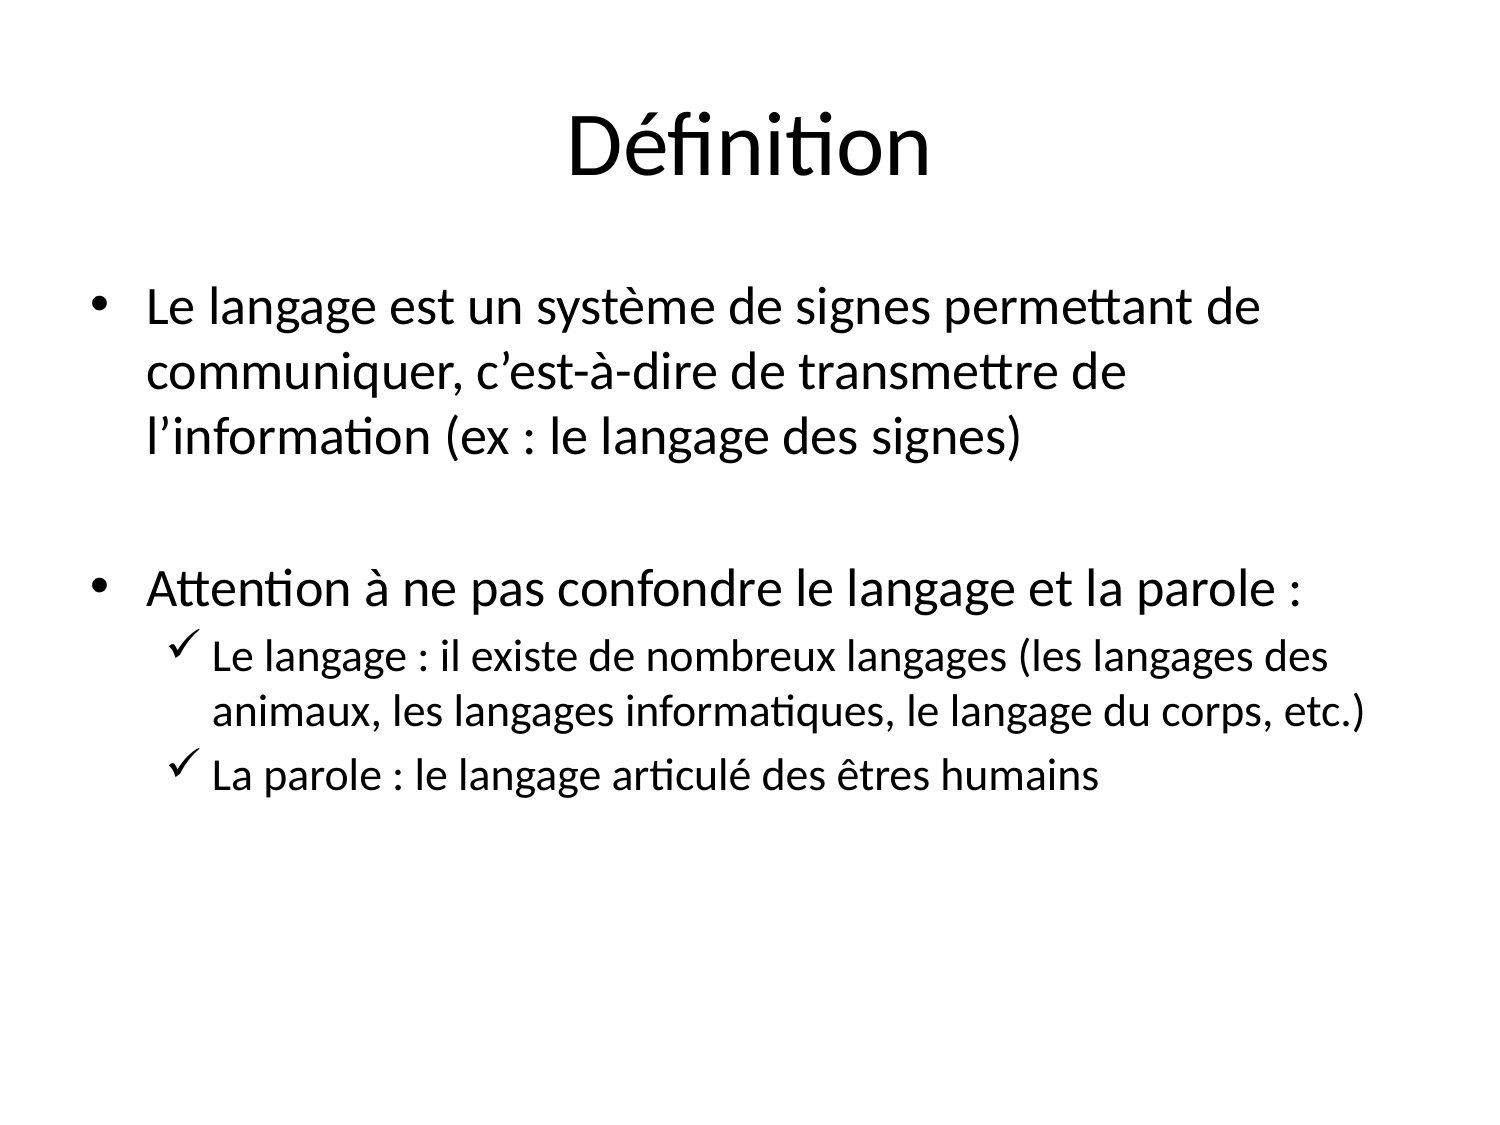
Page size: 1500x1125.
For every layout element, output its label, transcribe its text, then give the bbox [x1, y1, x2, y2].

title Définition [75, 45, 1425, 233]
list Le langage est un système de signes permettant de communiquer, c’est-à-dire de transmettre de l’information (ex : le langage des signes) Attention à ne pas confondre le langage et la parole : Le langage : il existe de nombreux langages (les langages des animaux, les langages informatiques, le langage du corps, etc.) La parole : le langage articulé des êtres humains [75, 262, 1425, 1005]
